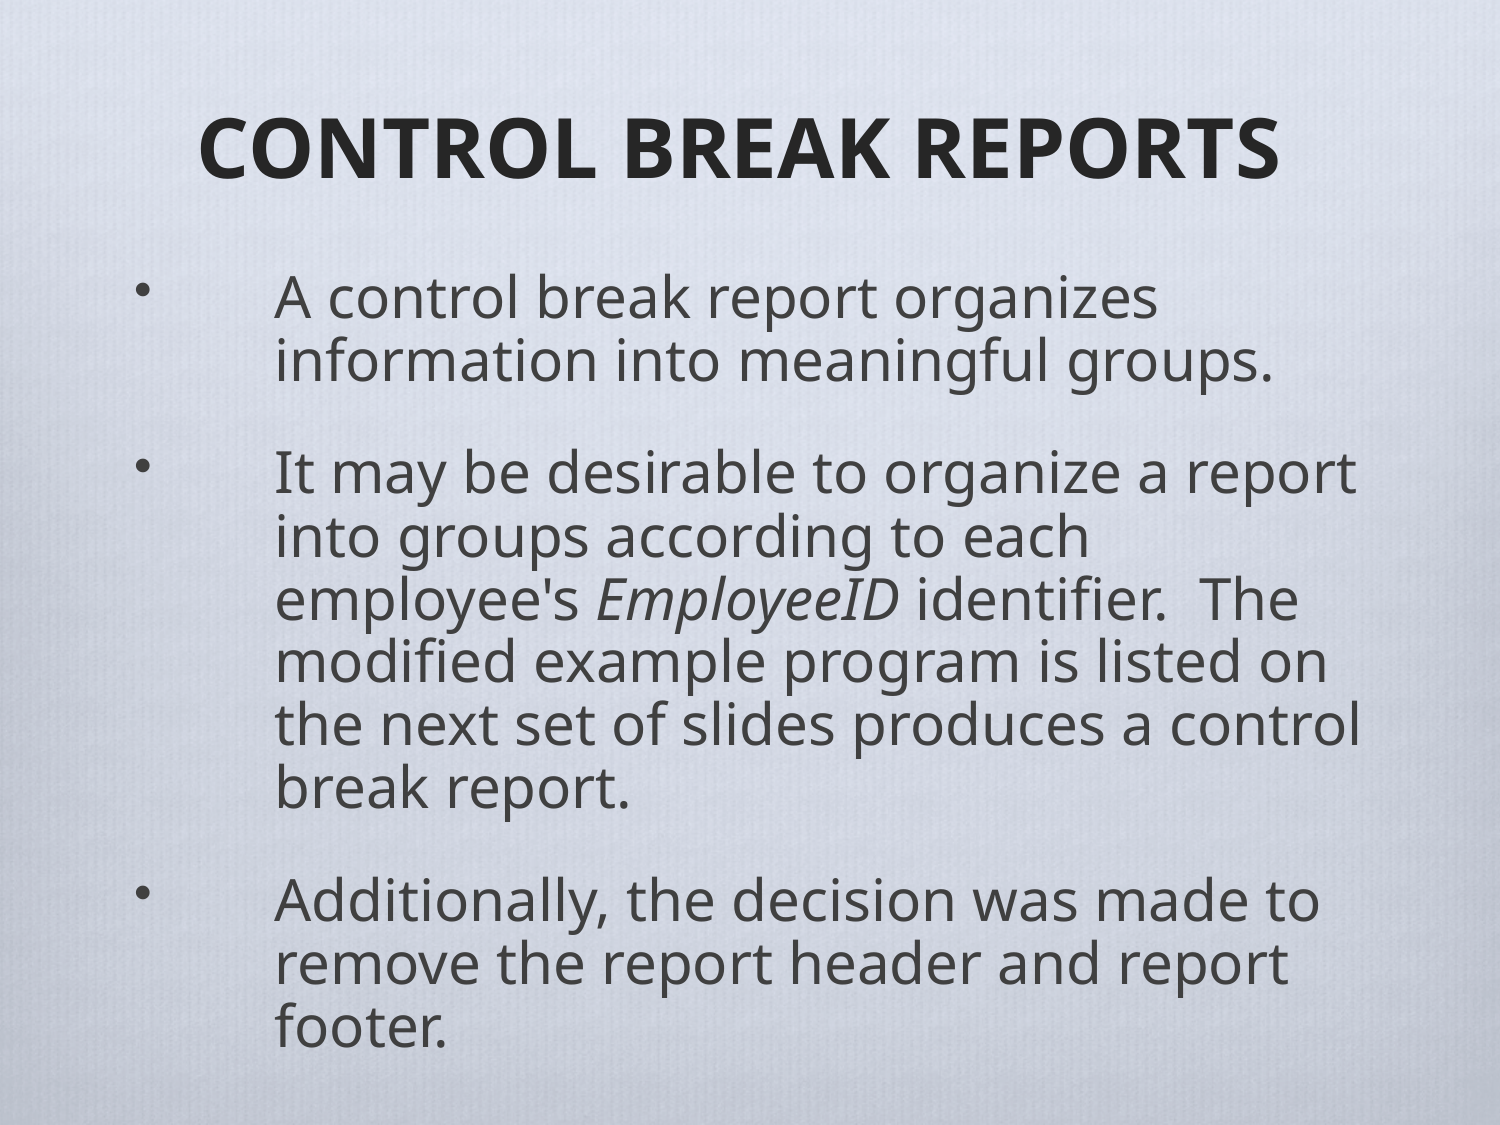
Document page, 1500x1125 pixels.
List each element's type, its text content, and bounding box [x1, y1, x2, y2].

title CONTROL BREAK REPORTS [119, 51, 1381, 240]
list A control break report organizes information into meaningful groups. It may be desirable to organize a report into groups according to each employee's EmployeeID identifier. The modified example program is listed on the next set of slides produces a control break report. Additionally, the decision was made to remove the report header and report footer. [119, 260, 1381, 1011]
